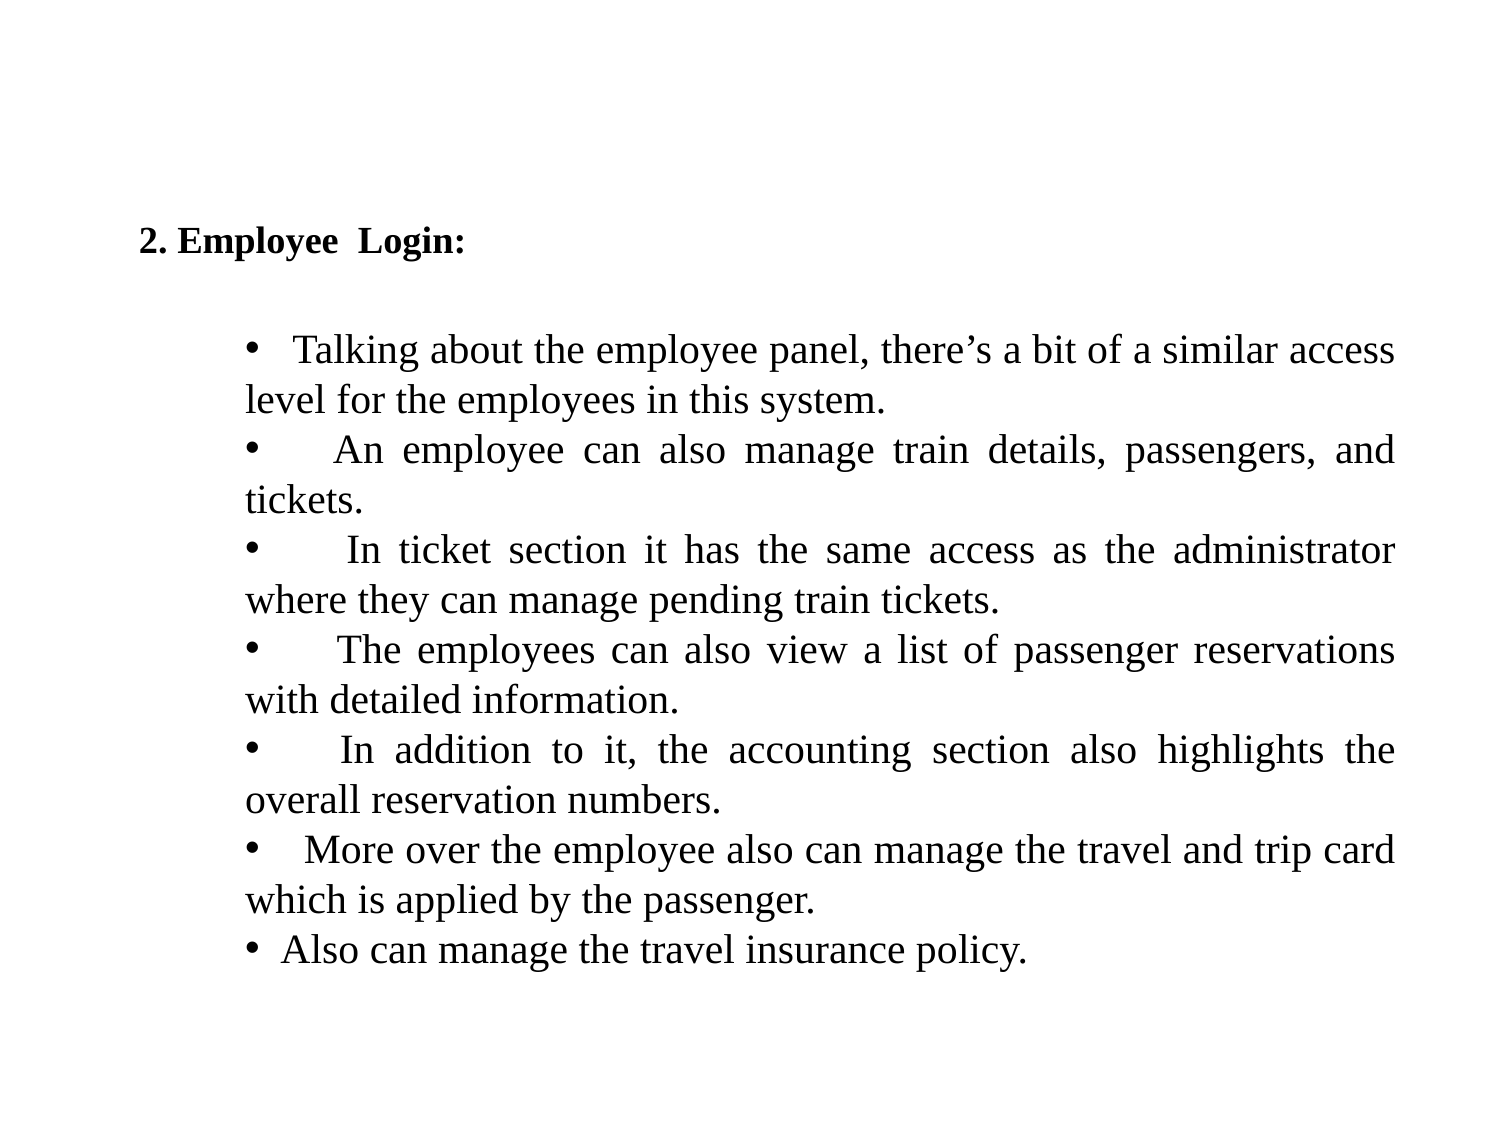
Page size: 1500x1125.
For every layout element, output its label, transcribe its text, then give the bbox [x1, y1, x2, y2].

text_box Talking about the employee panel, there’s a bit of a similar access level for the employees in this system. An employee can also manage train details, passengers, and tickets. In ticket section it has the same access as the administrator where they can manage pending train tickets. The employees can also view a list of passenger reservations with detailed information. In addition to it, the accounting section also highlights the overall reservation numbers. More over the employee also can manage the travel and trip card which is applied by the passenger. Also can manage the travel insurance policy. [230, 314, 1412, 980]
text_box 2. Employee Login: [123, 154, 1474, 289]
